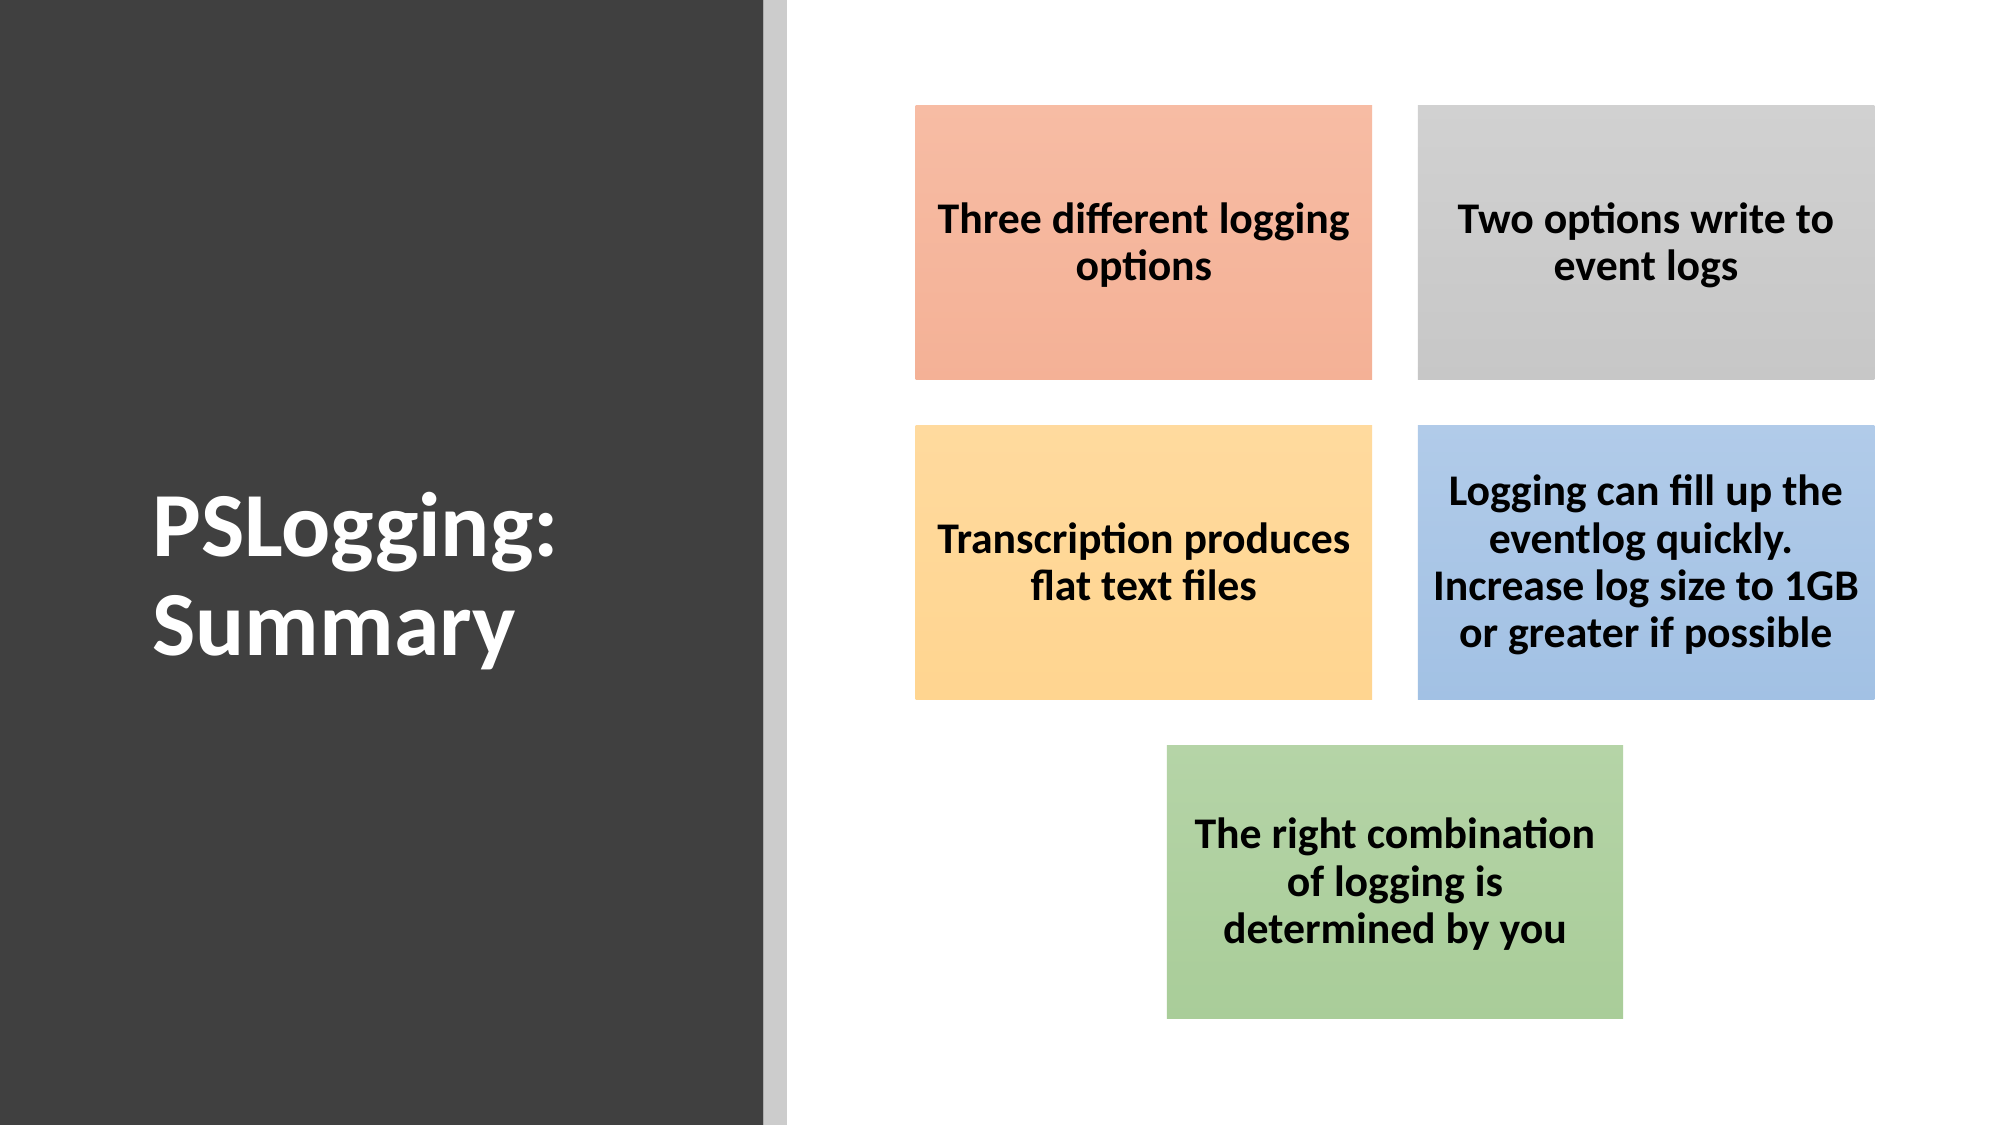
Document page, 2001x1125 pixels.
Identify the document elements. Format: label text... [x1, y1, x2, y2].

text_box [0, 0, 762, 1125]
text_box [762, 0, 788, 1125]
title PSLogging: Summary [137, 133, 685, 1020]
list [895, 105, 1895, 1020]
